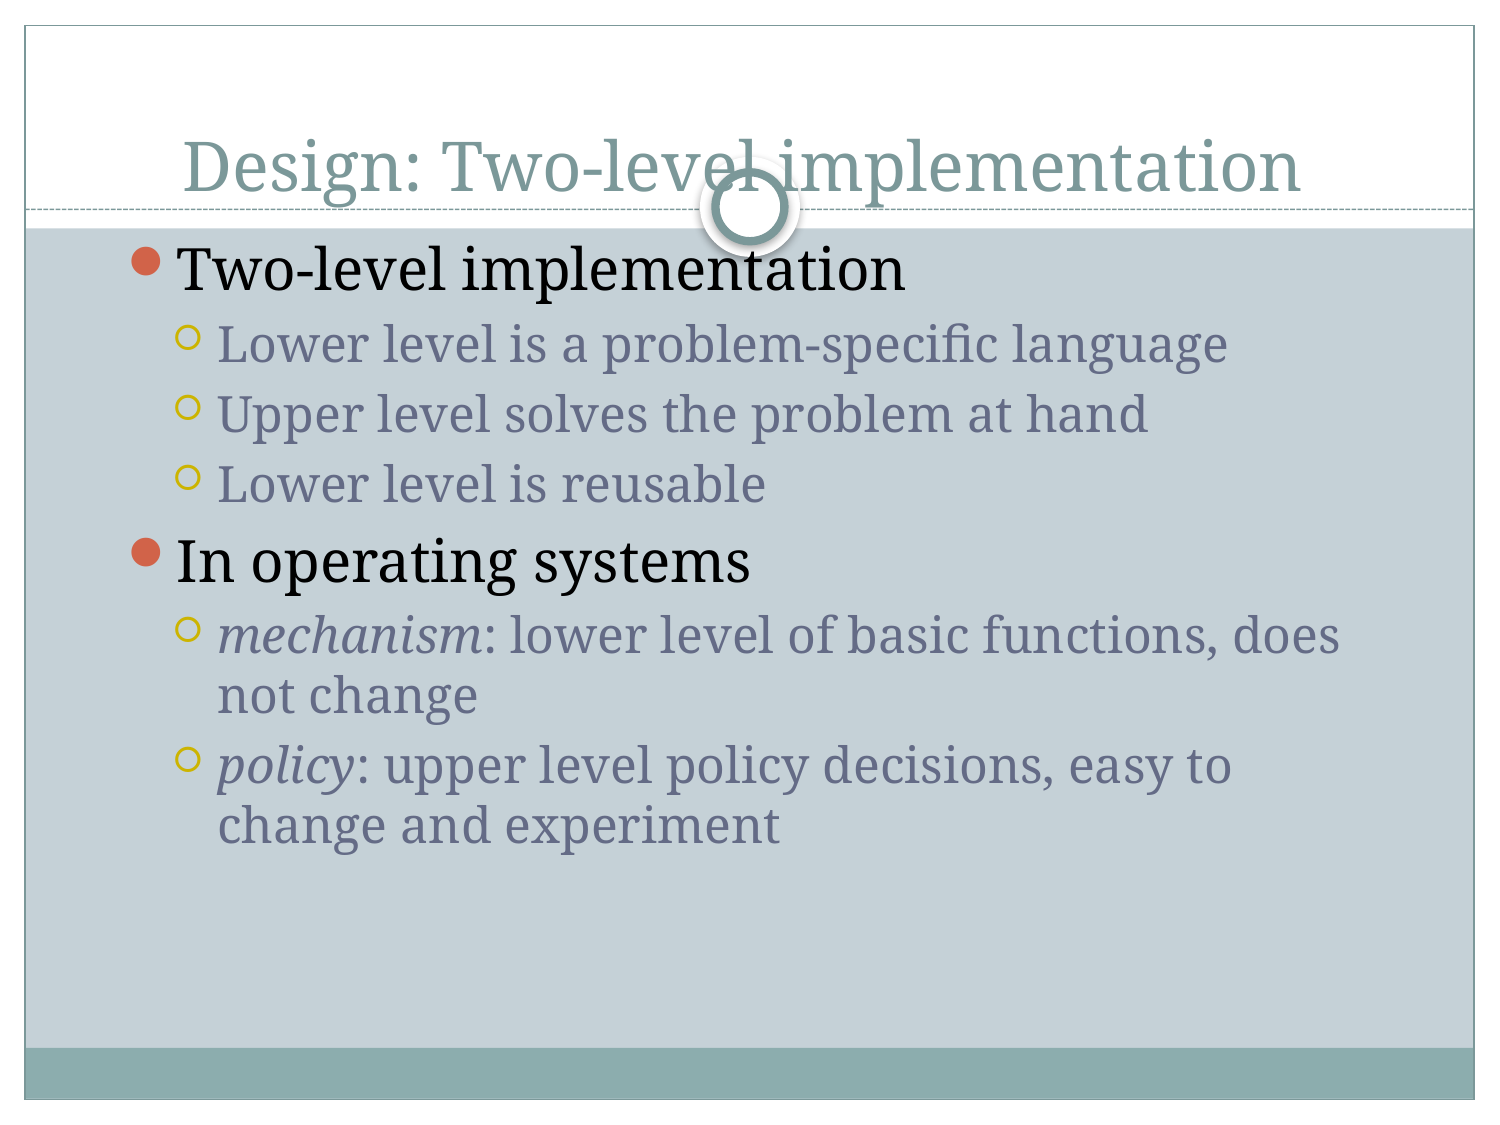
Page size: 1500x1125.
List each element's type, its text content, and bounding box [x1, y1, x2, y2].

title Design: Two-level implementation [112, 0, 1375, 213]
list Two-level implementation Lower level is a problem-specific language Upper level solves the problem at hand Lower level is reusable In operating systems mechanism: lower level of basic functions, does not change policy: upper level policy decisions, easy to change and experiment [112, 224, 1388, 1088]
